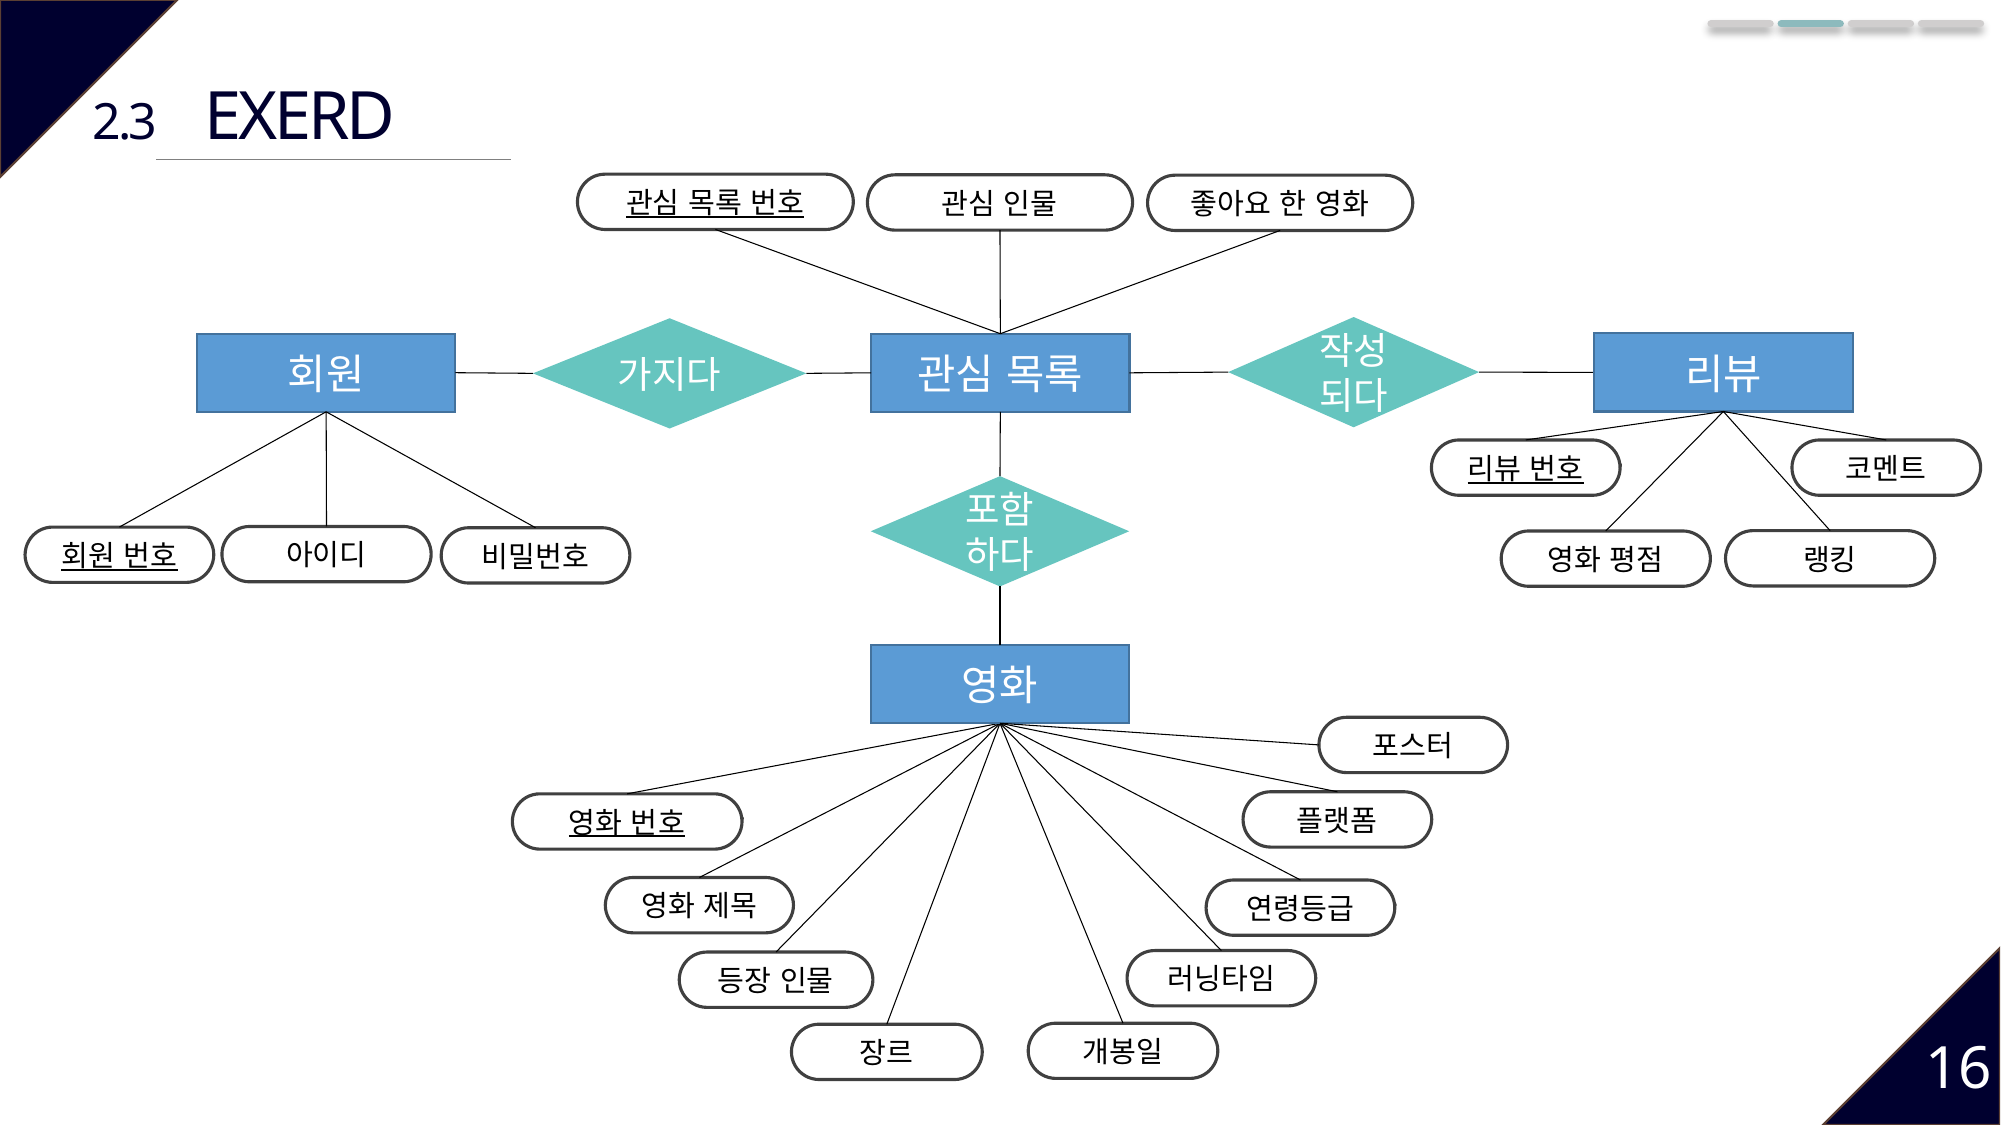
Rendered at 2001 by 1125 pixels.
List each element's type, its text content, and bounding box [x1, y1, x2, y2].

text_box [1525, 411, 1724, 440]
text_box 작성되다 [1225, 315, 1482, 429]
text_box 관심 목록 [870, 334, 1131, 413]
text_box 관심 인물 [866, 173, 1134, 230]
text_box 2.3 [78, 81, 172, 157]
text_box 러닝타임 [1126, 949, 1317, 1007]
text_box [999, 723, 1319, 745]
text_box 개봉일 [1027, 1022, 1219, 1080]
text_box 랭킹 [1724, 529, 1936, 587]
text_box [1225, 723, 1338, 792]
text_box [1724, 411, 1887, 440]
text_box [773, 794, 1003, 950]
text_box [792, 817, 996, 931]
text_box 아이디 [220, 527, 433, 583]
text_box 장르 [790, 1023, 984, 1081]
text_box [1725, 417, 1837, 525]
text_box 관심 목록 번호 [576, 173, 855, 231]
text_box 16 [1910, 1022, 2000, 1108]
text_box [715, 229, 1001, 334]
text_box 플랫폼 [1301, 790, 1433, 849]
text_box 연령등급 [1225, 878, 1397, 937]
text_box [1000, 230, 1281, 334]
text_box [699, 794, 773, 878]
text_box 포함하다 [868, 475, 1132, 588]
text_box 좋아요 한 영화 [1146, 174, 1414, 232]
text_box 회원 번호 [23, 526, 215, 584]
text_box 포스터 [1328, 716, 1509, 774]
text_box EXERD [190, 65, 411, 159]
text_box 영화 평점 [1500, 529, 1712, 588]
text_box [119, 411, 327, 527]
text_box 코멘트 [1837, 438, 1982, 497]
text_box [1604, 412, 1725, 530]
text_box 가지다 [531, 317, 808, 430]
text_box 영화 [870, 644, 1130, 723]
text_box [1225, 792, 1301, 880]
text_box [627, 723, 999, 794]
text_box 영화 제목 [604, 876, 773, 934]
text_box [326, 411, 536, 528]
text_box 리뷰 번호 [1430, 438, 1604, 497]
text_box 리뷰 [1593, 332, 1854, 411]
text_box 영화 번호 [511, 792, 699, 851]
text_box 회원 [196, 333, 456, 411]
text_box 비밀번호 [440, 526, 631, 585]
text_box 등장 인물 [678, 950, 874, 1009]
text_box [996, 726, 1225, 948]
